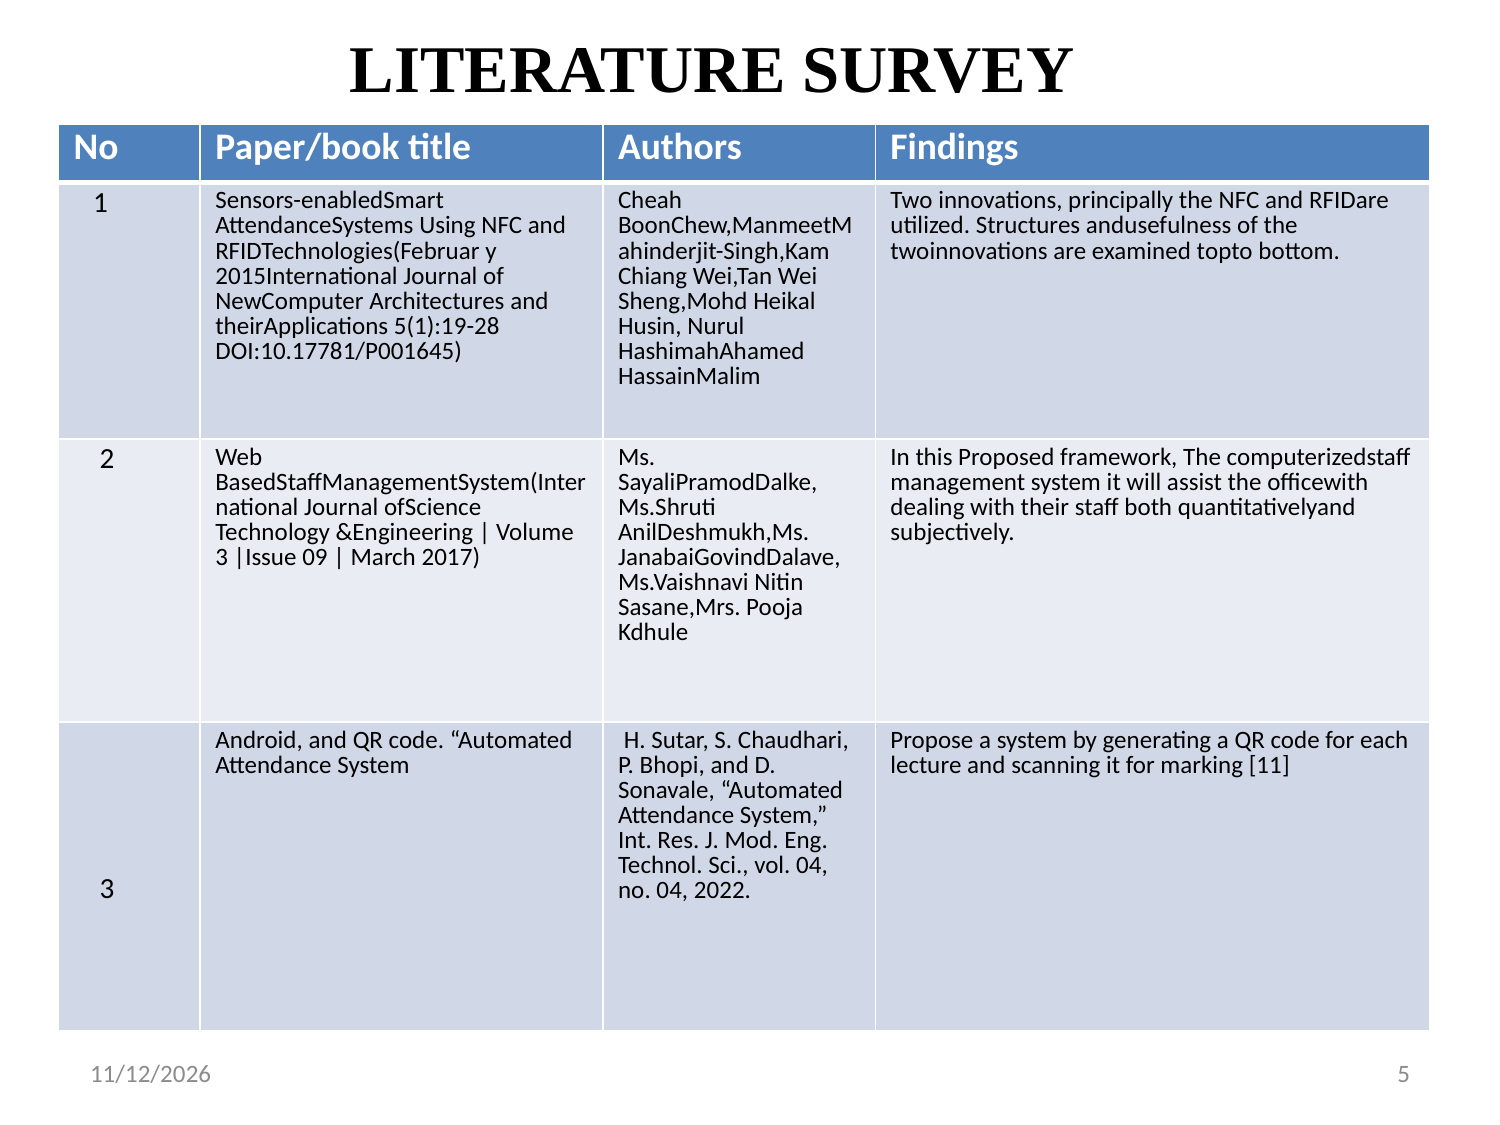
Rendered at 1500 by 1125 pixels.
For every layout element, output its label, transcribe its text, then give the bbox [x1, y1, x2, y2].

table_cell Ms. SayaliPramodDalke, Ms.Shruti AnilDeshmukh,Ms. JanabaiGovindDalave, Ms.Vaishnavi Nitin Sasane,Mrs. Pooja Kdhule [604, 440, 875, 721]
table_header Paper/book title [201, 125, 602, 180]
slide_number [75, 1042, 425, 1103]
table_header No [59, 125, 199, 180]
table_cell Sensors-enabledSmart AttendanceSystems Using NFC and RFIDTechnologies(Februar y 2015International Journal of NewComputer Architectures and theirApplications 5(1):19-28 DOI:10.17781/P001645) [201, 185, 602, 438]
table_cell Web BasedStaffManagementSystem(International Journal ofScience Technology &Engineering | Volume 3 |Issue 09 | March 2017) [201, 440, 602, 721]
table_cell Propose a system by generating a QR code for each lecture and scanning it for marking [11] [876, 723, 1429, 1030]
table_header Authors [604, 125, 875, 180]
table_cell Android, and QR code. “Automated Attendance System [201, 723, 602, 1030]
table_cell Two innovations, principally the NFC and RFIDare utilized. Structures andusefulness of the twoinnovations are examined topto bottom. [876, 185, 1429, 438]
table_cell H. Sutar, S. Chaudhari, P. Bhopi, and D. Sonavale, “Automated Attendance System,” Int. Res. J. Mod. Eng. Technol. Sci., vol. 04, no. 04, 2022. [604, 723, 875, 1030]
table_cell Cheah BoonChew,ManmeetMahinderjit-Singh,Kam Chiang Wei,Tan Wei Sheng,Mohd Heikal Husin, Nurul HashimahAhamed HassainMalim [604, 185, 875, 438]
table_cell 1 [59, 185, 199, 438]
title LITERATURE SURVEY [35, 46, 1390, 84]
table_cell 3 [59, 723, 199, 1030]
table_cell 2 [59, 440, 199, 721]
table_cell In this Proposed framework, The computerizedstaff management system it will assist the officewith dealing with their staff both quantitativelyand subjectively. [876, 440, 1429, 721]
slide_number 5 [1074, 1042, 1425, 1103]
table_header Findings [876, 125, 1429, 180]
